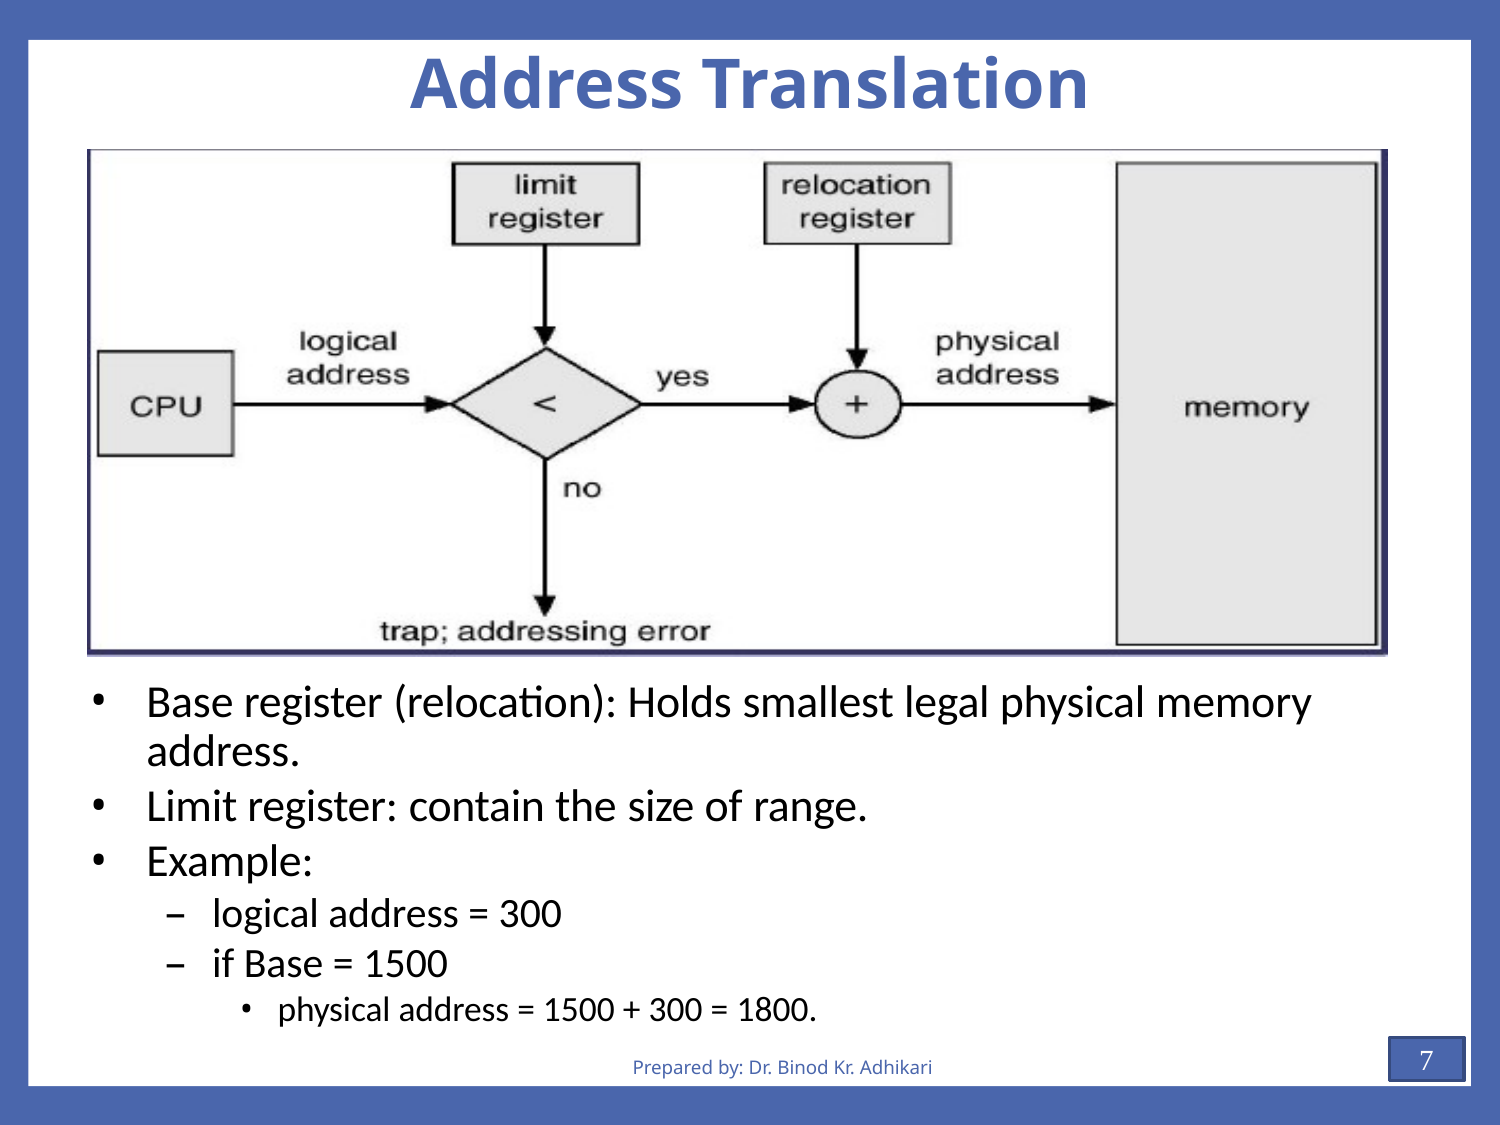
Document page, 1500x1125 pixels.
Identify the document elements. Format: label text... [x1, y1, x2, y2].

picture [87, 149, 1389, 657]
footer Prepared by: Dr. Binod Kr. Adhikari [491, 1035, 1072, 1096]
title Address Translation [142, 0, 1358, 148]
text_box Base register (relocation): Holds smallest legal physical memory address. Limit register: contain the size of range. Example: logical address = 300 if Base = 1500 physical address = 1500 + 300 = 1800. [87, 675, 1326, 1029]
